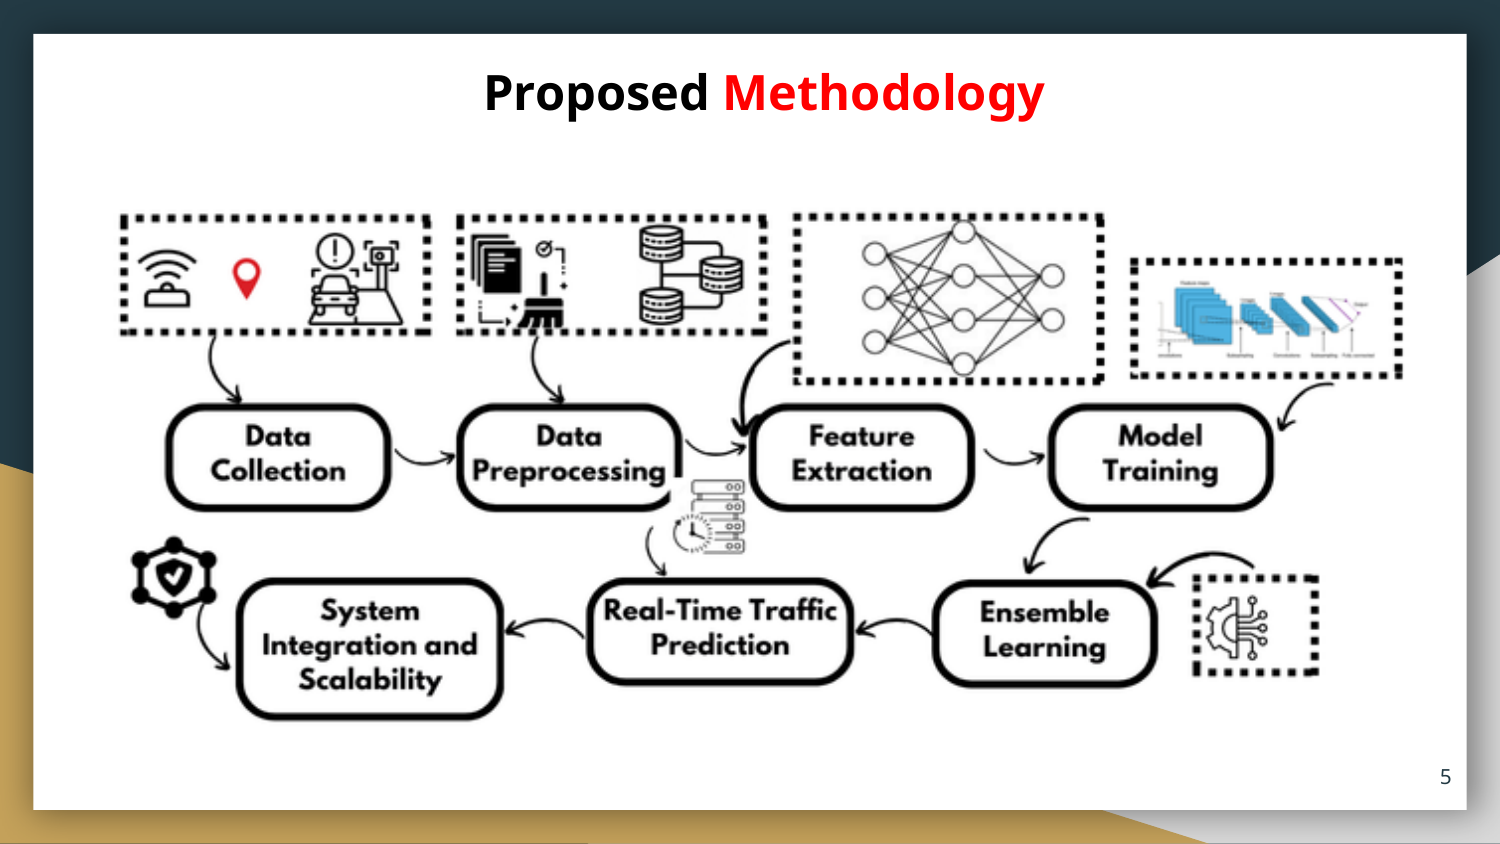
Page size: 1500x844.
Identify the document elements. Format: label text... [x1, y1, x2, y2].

picture [108, 191, 1421, 759]
title Proposed Methodology [90, 53, 1439, 137]
slide_number 5 [1376, 745, 1467, 810]
